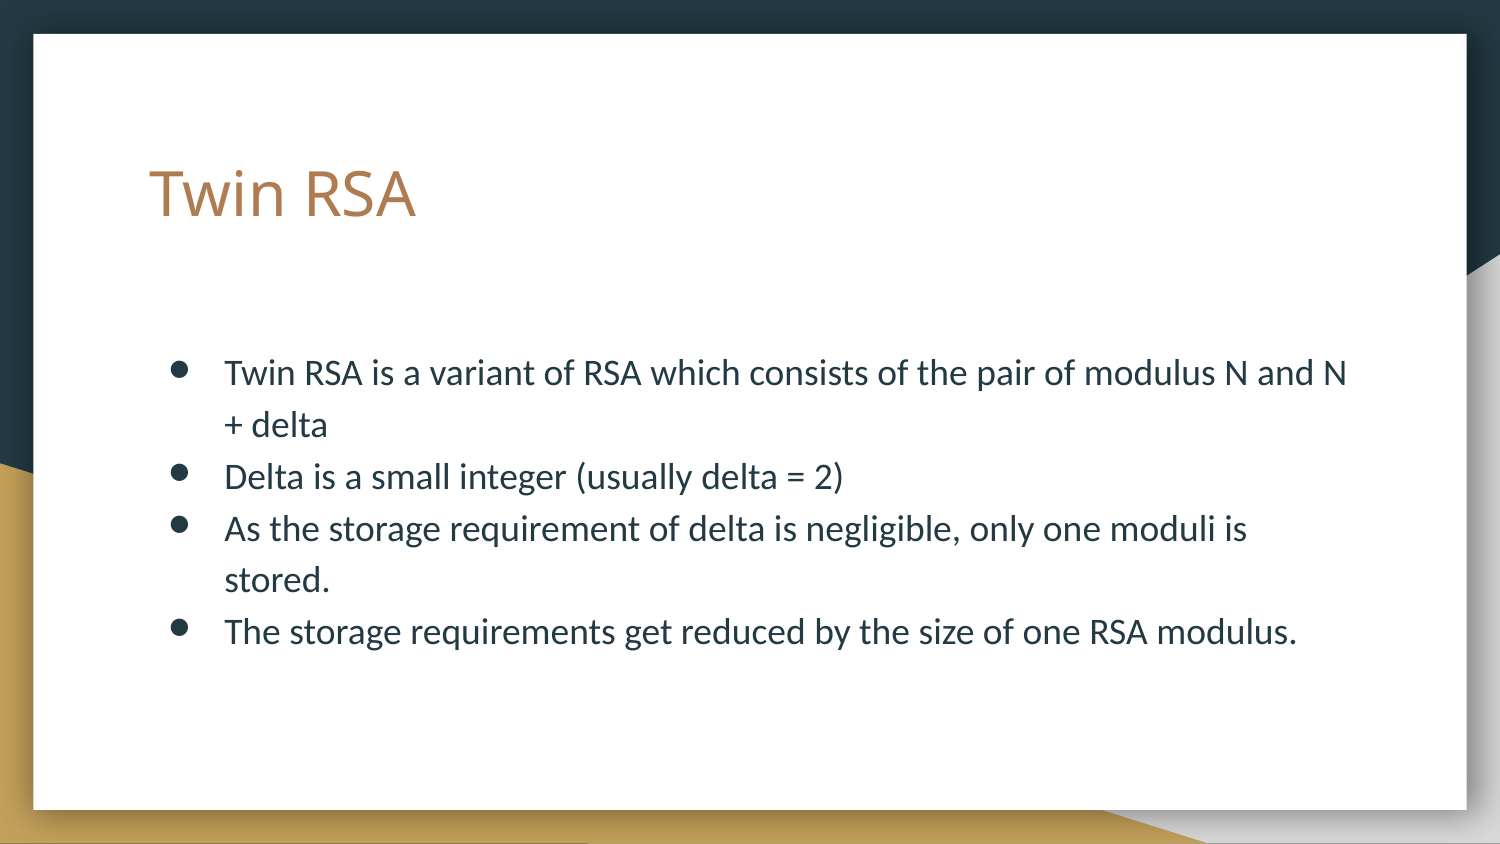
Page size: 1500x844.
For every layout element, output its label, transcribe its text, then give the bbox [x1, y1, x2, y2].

list Twin RSA is a variant of RSA which consists of the pair of modulus N and N + delta Delta is a small integer (usually delta = 2) As the storage requirement of delta is negligible, only one moduli is stored. The storage requirements get reduced by the size of one RSA modulus. [134, 326, 1366, 729]
title Twin RSA [134, 138, 1366, 296]
